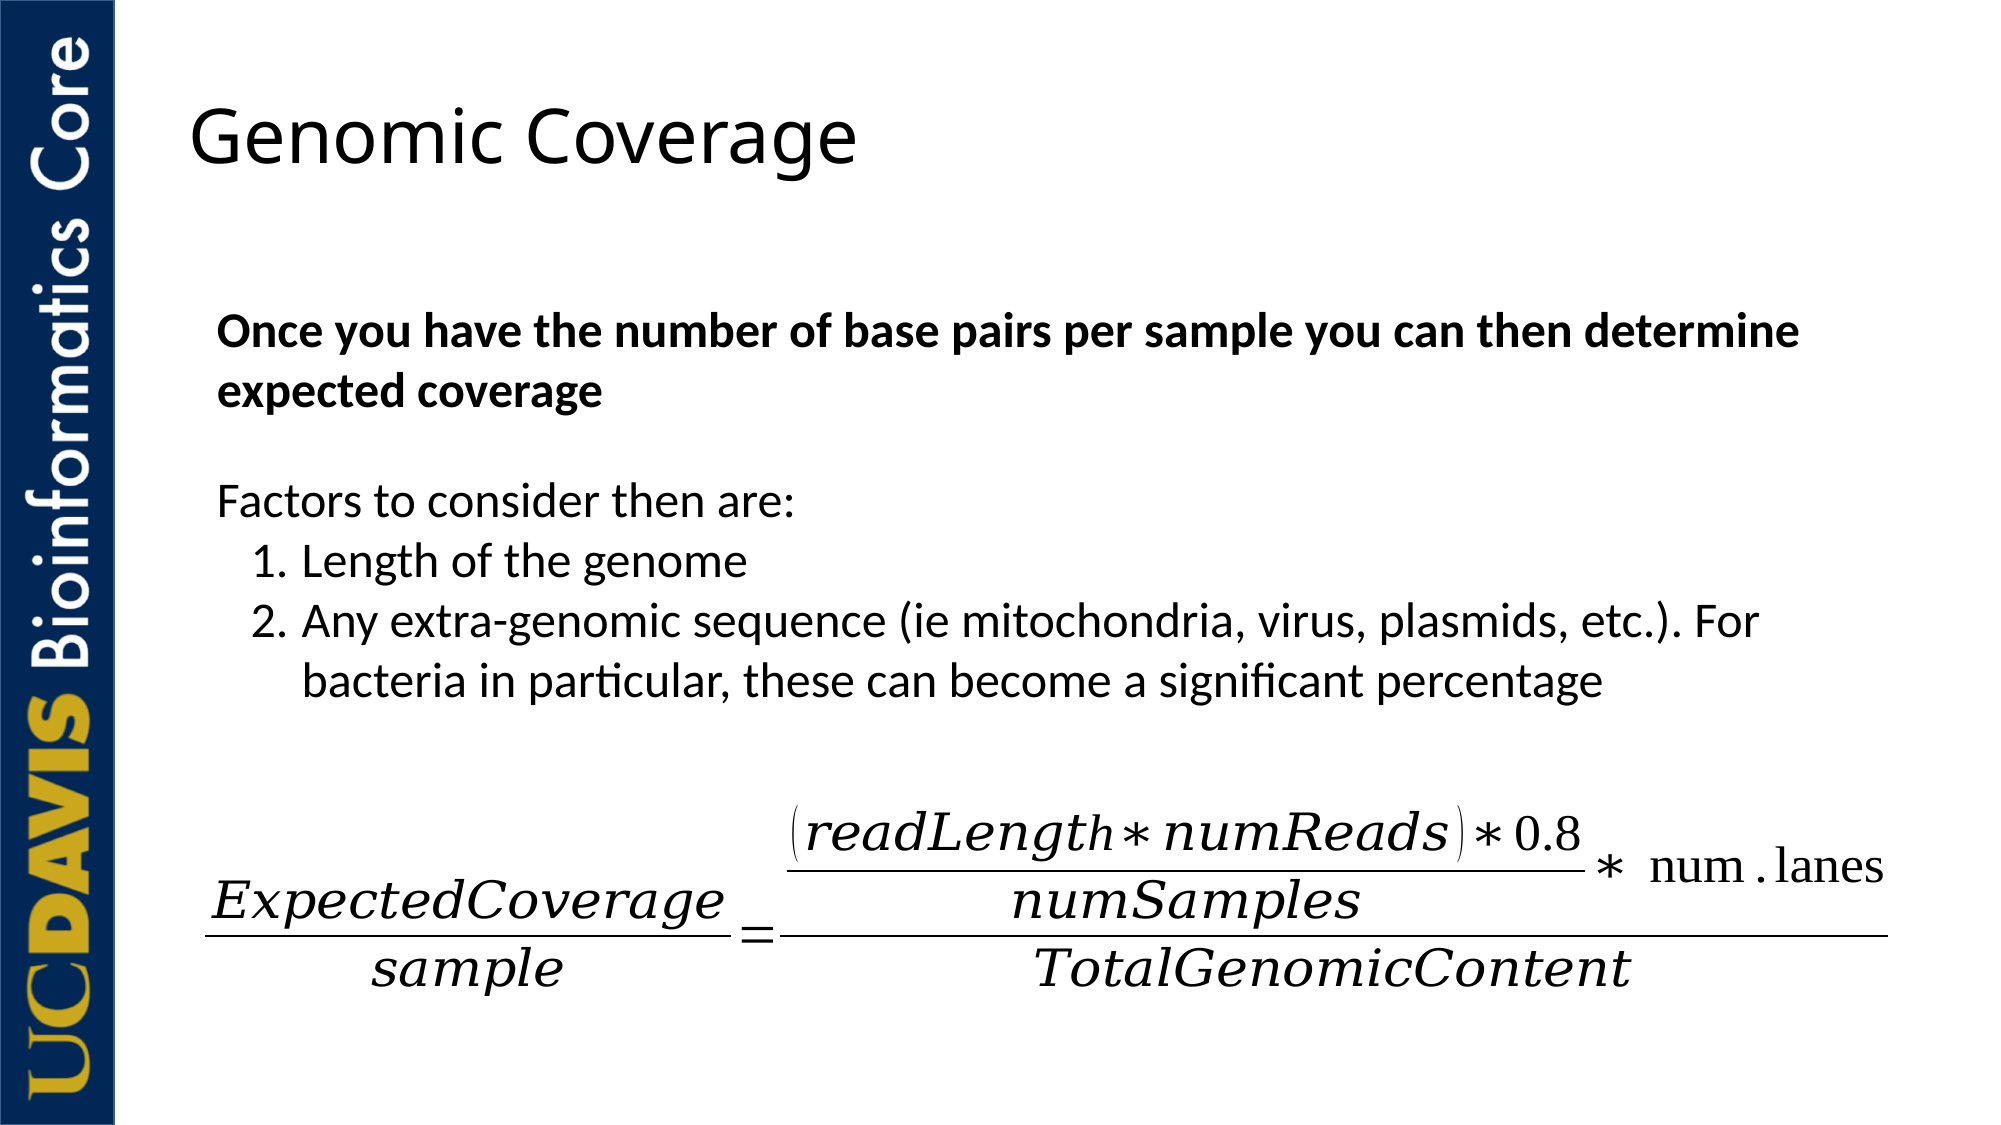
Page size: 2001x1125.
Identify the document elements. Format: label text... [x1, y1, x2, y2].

picture [8, 0, 112, 1121]
title Genomic Coverage [173, 44, 1893, 233]
text_box Once you have the number of base pairs per sample you can then determine expected coverage Factors to consider then are: Length of the genome Any extra-genomic sequence (ie mitochondria, virus, plasmids, etc.). For bacteria in particular, these can become a significant percentage [202, 289, 1893, 715]
